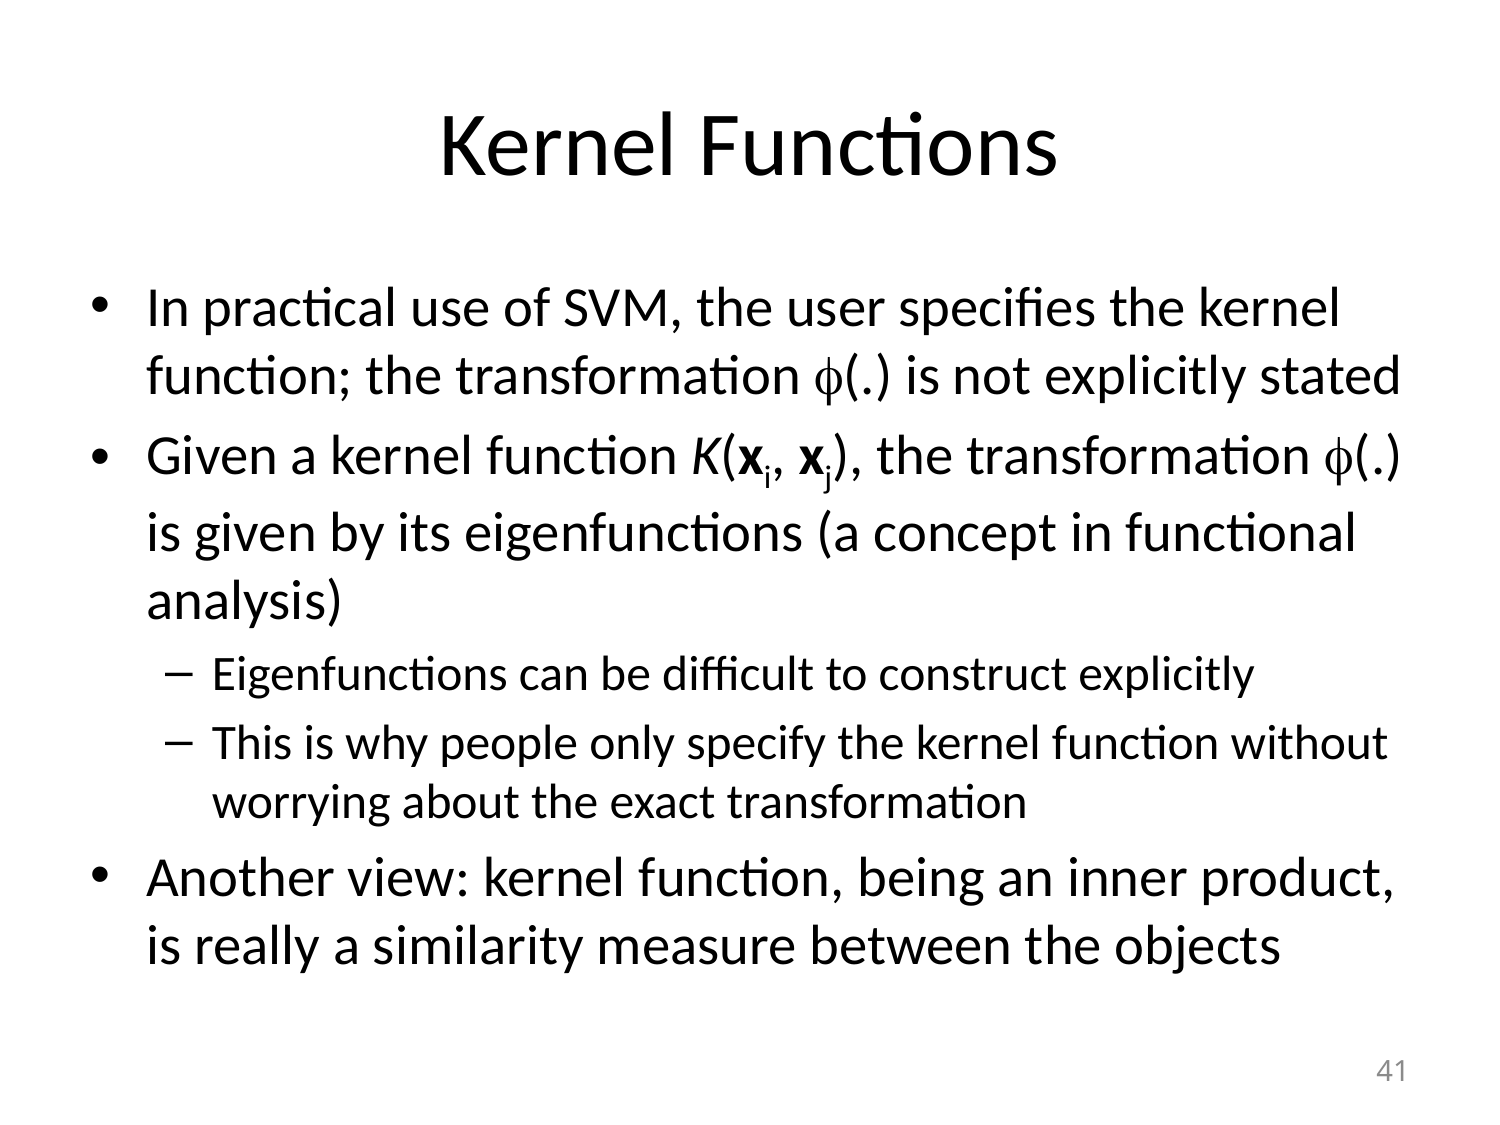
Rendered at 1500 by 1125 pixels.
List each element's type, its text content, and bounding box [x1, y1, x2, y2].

list In practical use of SVM, the user specifies the kernel function; the transformation f(.) is not explicitly stated Given a kernel function K(xi, xj), the transformation f(.) is given by its eigenfunctions (a concept in functional analysis) Eigenfunctions can be difficult to construct explicitly This is why people only specify the kernel function without worrying about the exact transformation Another view: kernel function, being an inner product, is really a similarity measure between the objects [75, 262, 1425, 1005]
title Kernel Functions [75, 45, 1425, 233]
slide_number 41 [1074, 1042, 1425, 1103]
